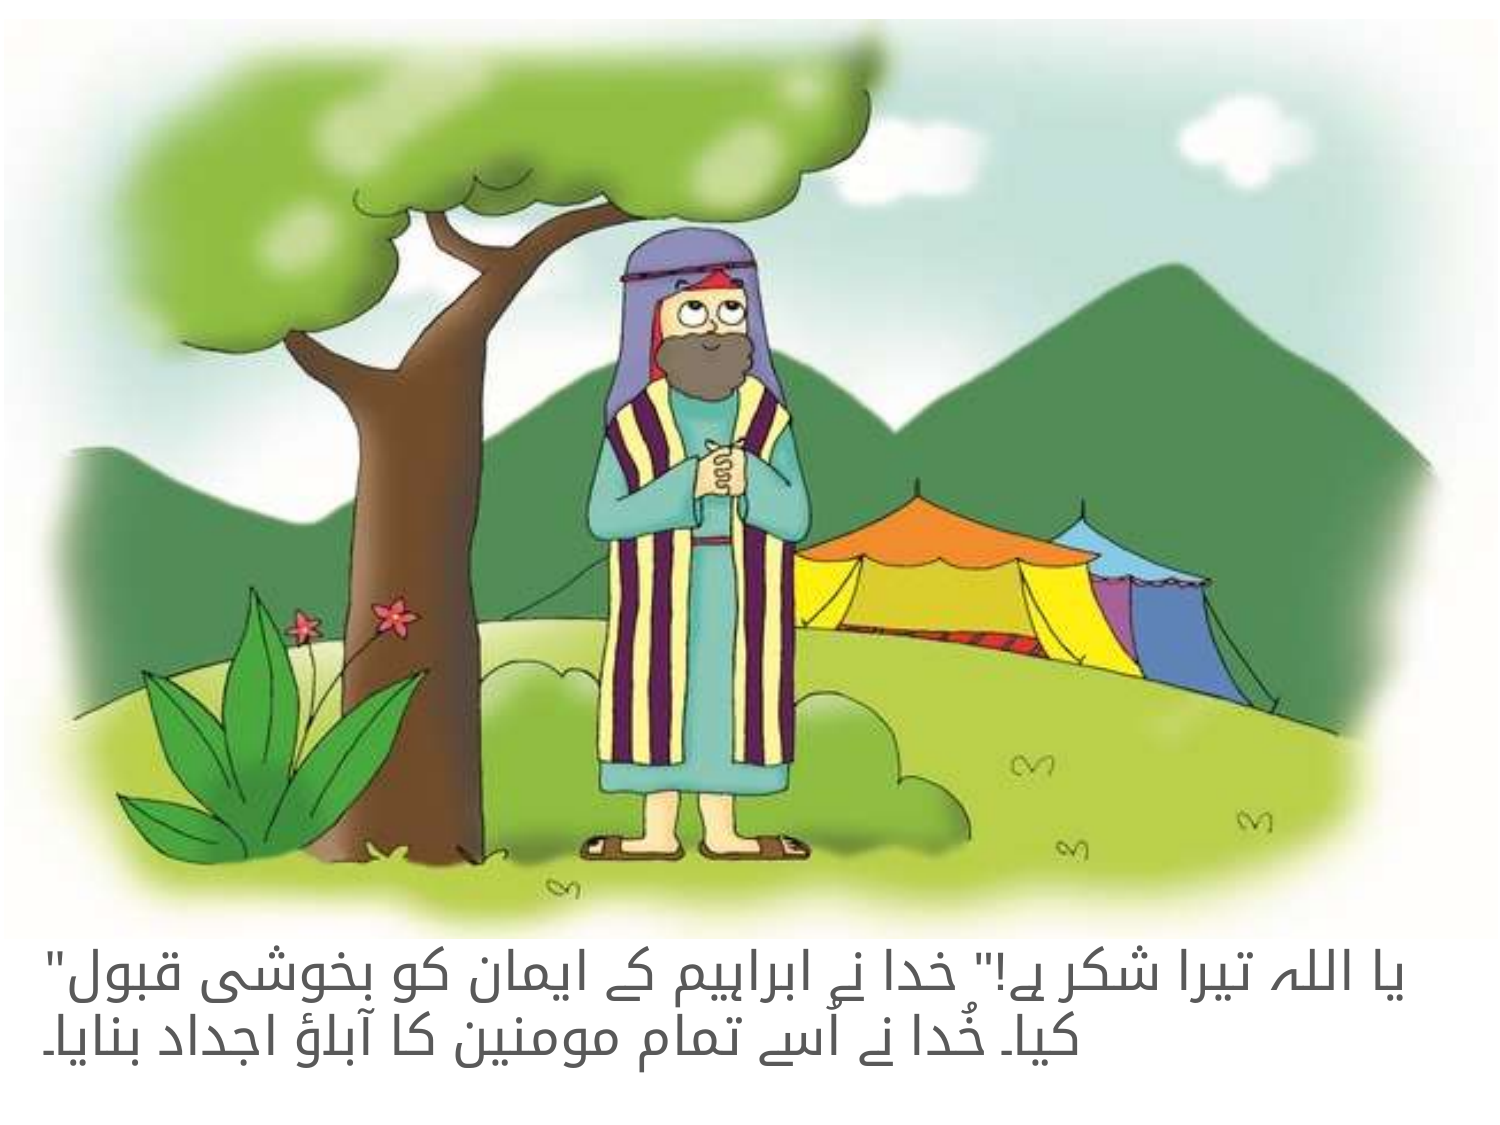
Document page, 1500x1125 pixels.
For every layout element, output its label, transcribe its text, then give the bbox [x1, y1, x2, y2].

text_box "یا اللہ تیرا شکر ہے!" خدا نے ابراہیم کے ایمان کو بخوشی قبول کیا۔ خُدا نے اُسے تمام مومنین کا آباؤ اجداد بنایا۔ [29, 942, 1500, 1074]
picture [4, 18, 1498, 939]
